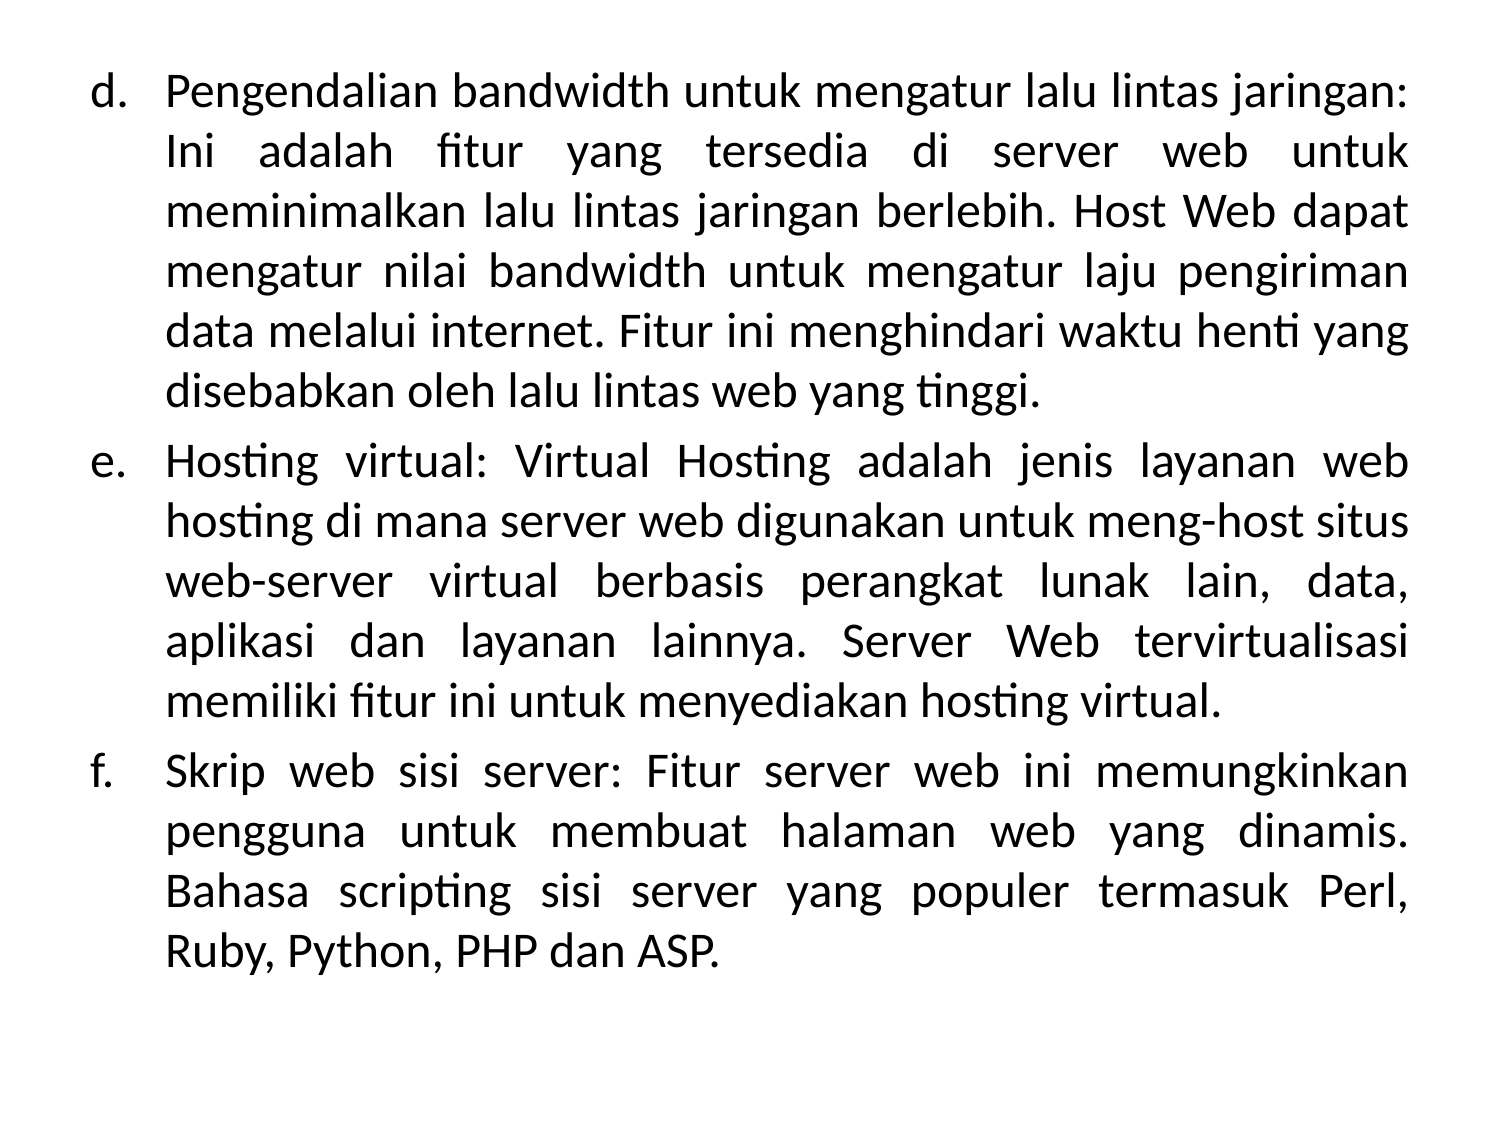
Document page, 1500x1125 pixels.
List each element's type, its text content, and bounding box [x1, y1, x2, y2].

list Pengendalian bandwidth untuk mengatur lalu lintas jaringan: Ini adalah fitur yang tersedia di server web untuk meminimalkan lalu lintas jaringan berlebih. Host Web dapat mengatur nilai bandwidth untuk mengatur laju pengiriman data melalui internet. Fitur ini menghindari waktu henti yang disebabkan oleh lalu lintas web yang tinggi. Hosting virtual: Virtual Hosting adalah jenis layanan web hosting di mana server web digunakan untuk meng-host situs web-server virtual berbasis perangkat lunak lain, data, aplikasi dan layanan lainnya. Server Web tervirtualisasi memiliki fitur ini untuk menyediakan hosting virtual. Skrip web sisi server: Fitur server web ini memungkinkan pengguna untuk membuat halaman web yang dinamis. Bahasa scripting sisi server yang populer termasuk Perl, Ruby, Python, PHP dan ASP. [75, 50, 1425, 1100]
